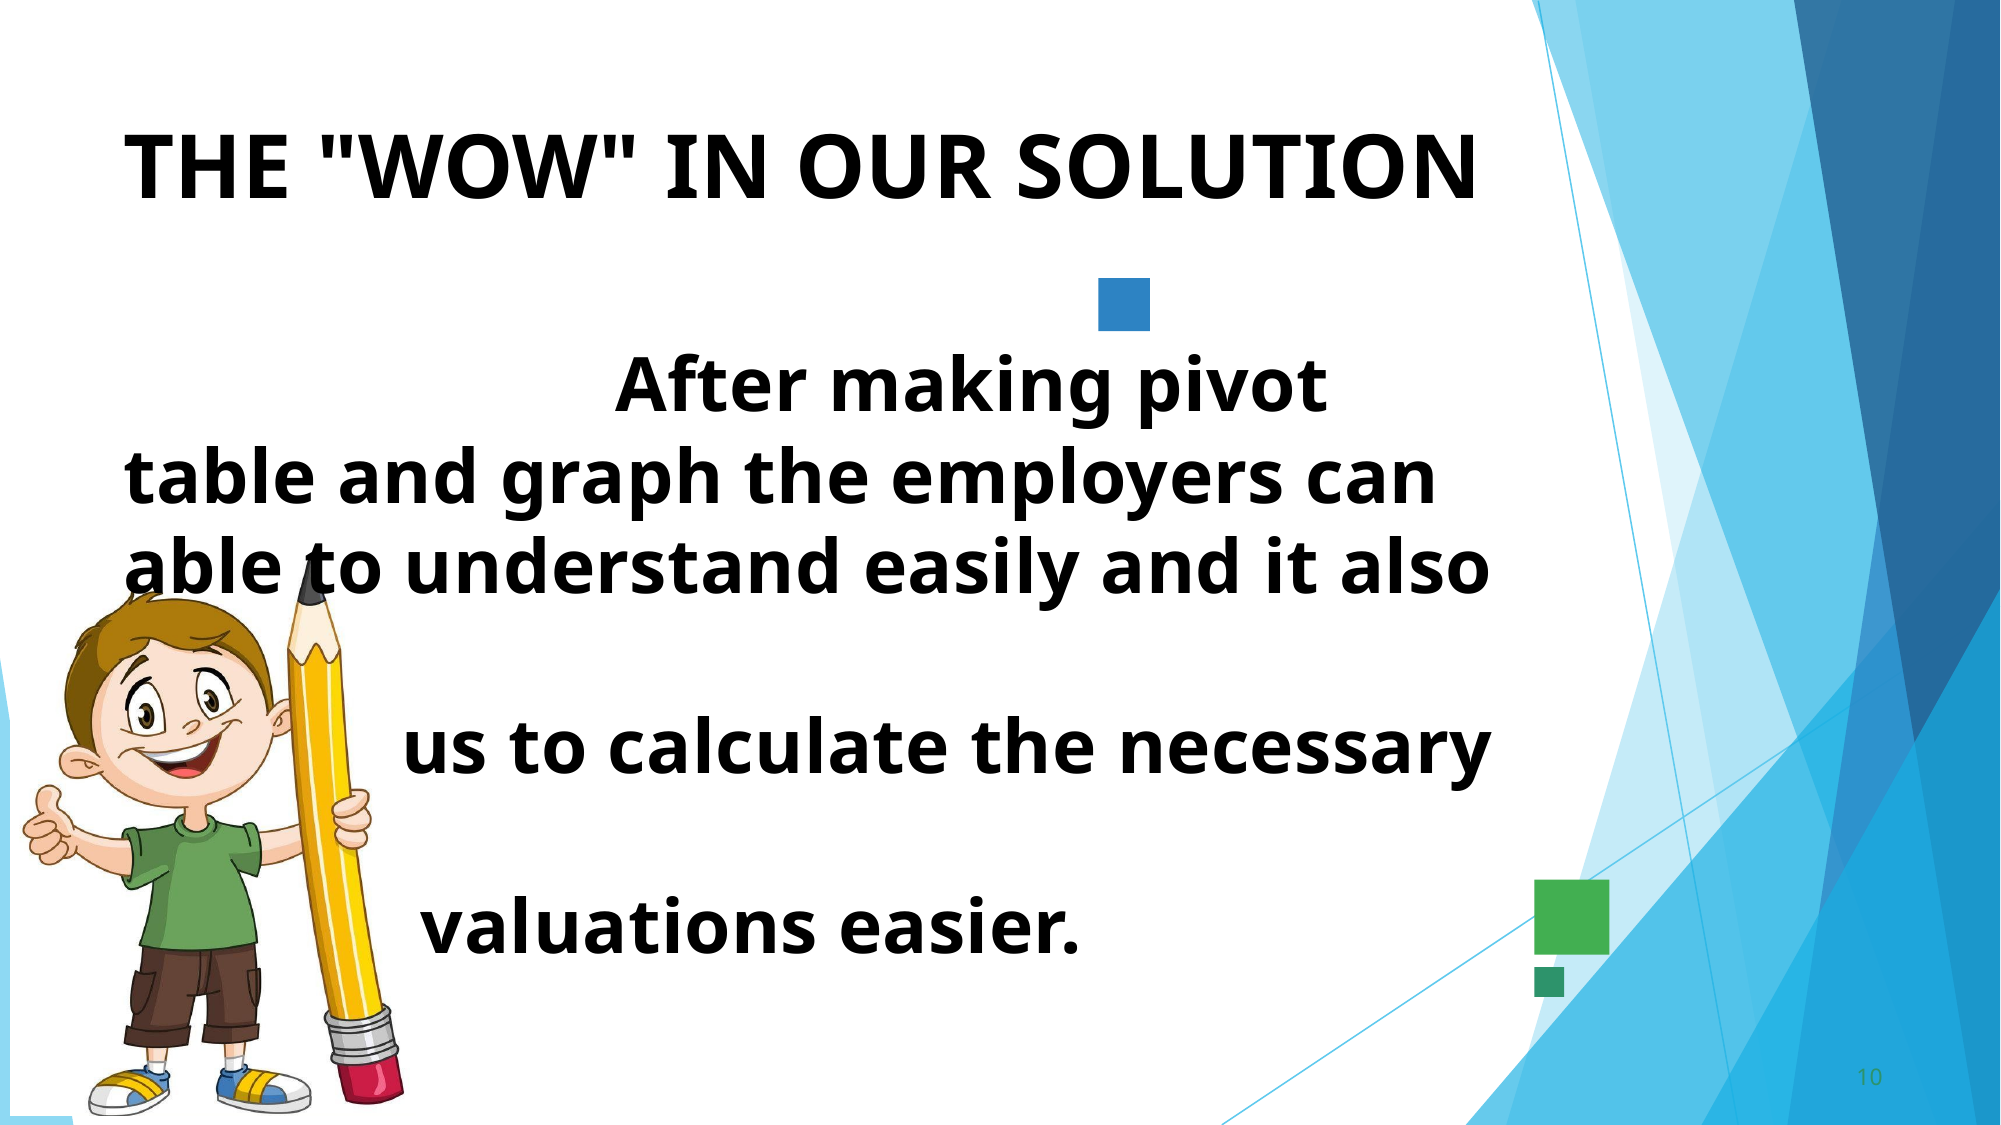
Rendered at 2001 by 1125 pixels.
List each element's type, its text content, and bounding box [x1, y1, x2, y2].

text_box 10 [1849, 1061, 1888, 1095]
text_box [1534, 879, 1610, 955]
text_box [1534, 967, 1565, 997]
picture [10, 554, 416, 1116]
text_box [449, 386, 1850, 543]
title THE "WOW" IN OUR SOLUTION After making pivot table and graph the employers can able to understand easily and it also us to calculate the necessary valuations easier. [120, 106, 1513, 970]
